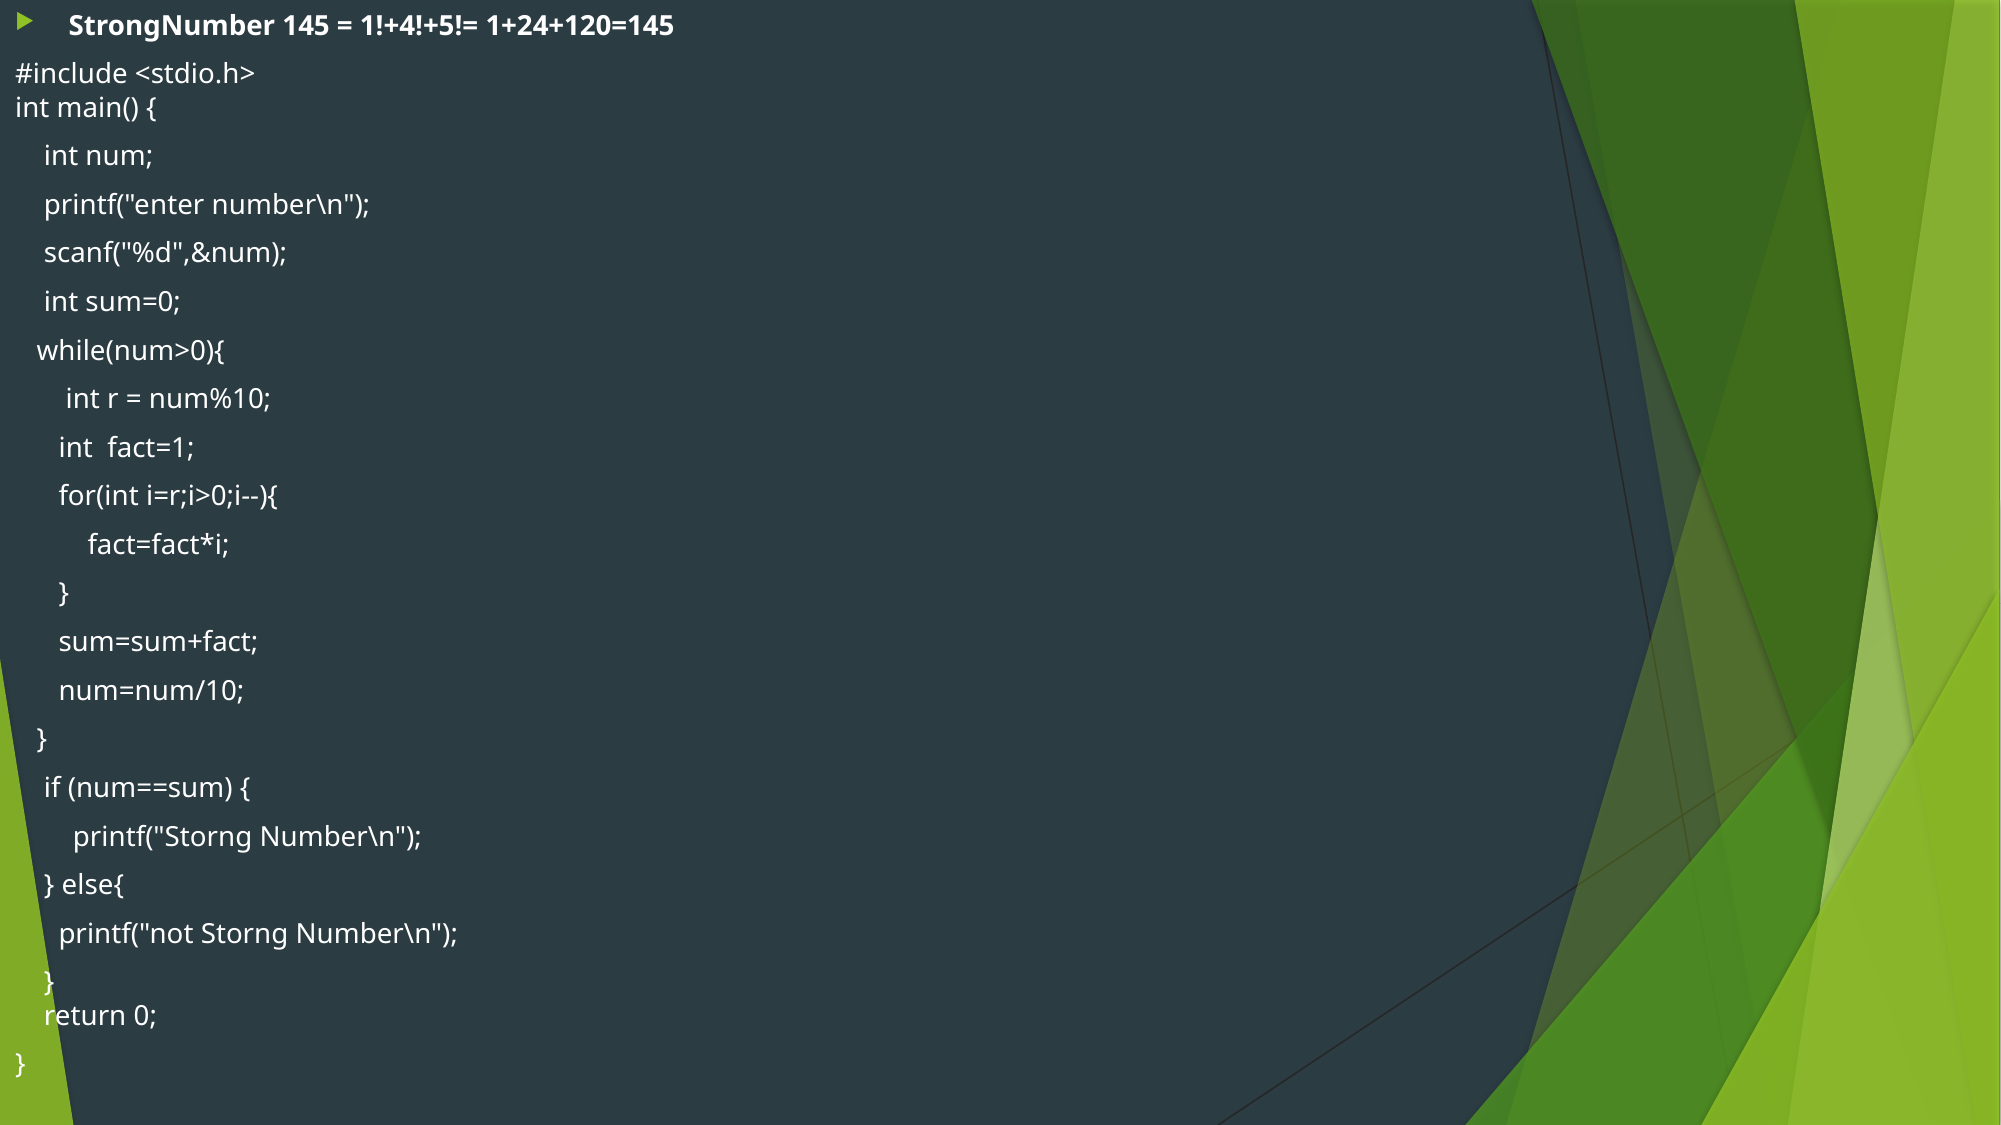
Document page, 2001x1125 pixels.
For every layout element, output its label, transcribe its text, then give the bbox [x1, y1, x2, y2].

list StrongNumber 145 = 1!+4!+5!= 1+24+120=145 #include <stdio.h> int main() { int num; printf("enter number\n"); scanf("%d",&num); int sum=0; while(num>0){ int r = num%10; int fact=1; for(int i=r;i>0;i--){ fact=fact*i; } sum=sum+fact; num=num/10; } if (num==sum) { printf("Storng Number\n"); } else{ printf("not Storng Number\n"); } return 0; } [0, 0, 2000, 1125]
